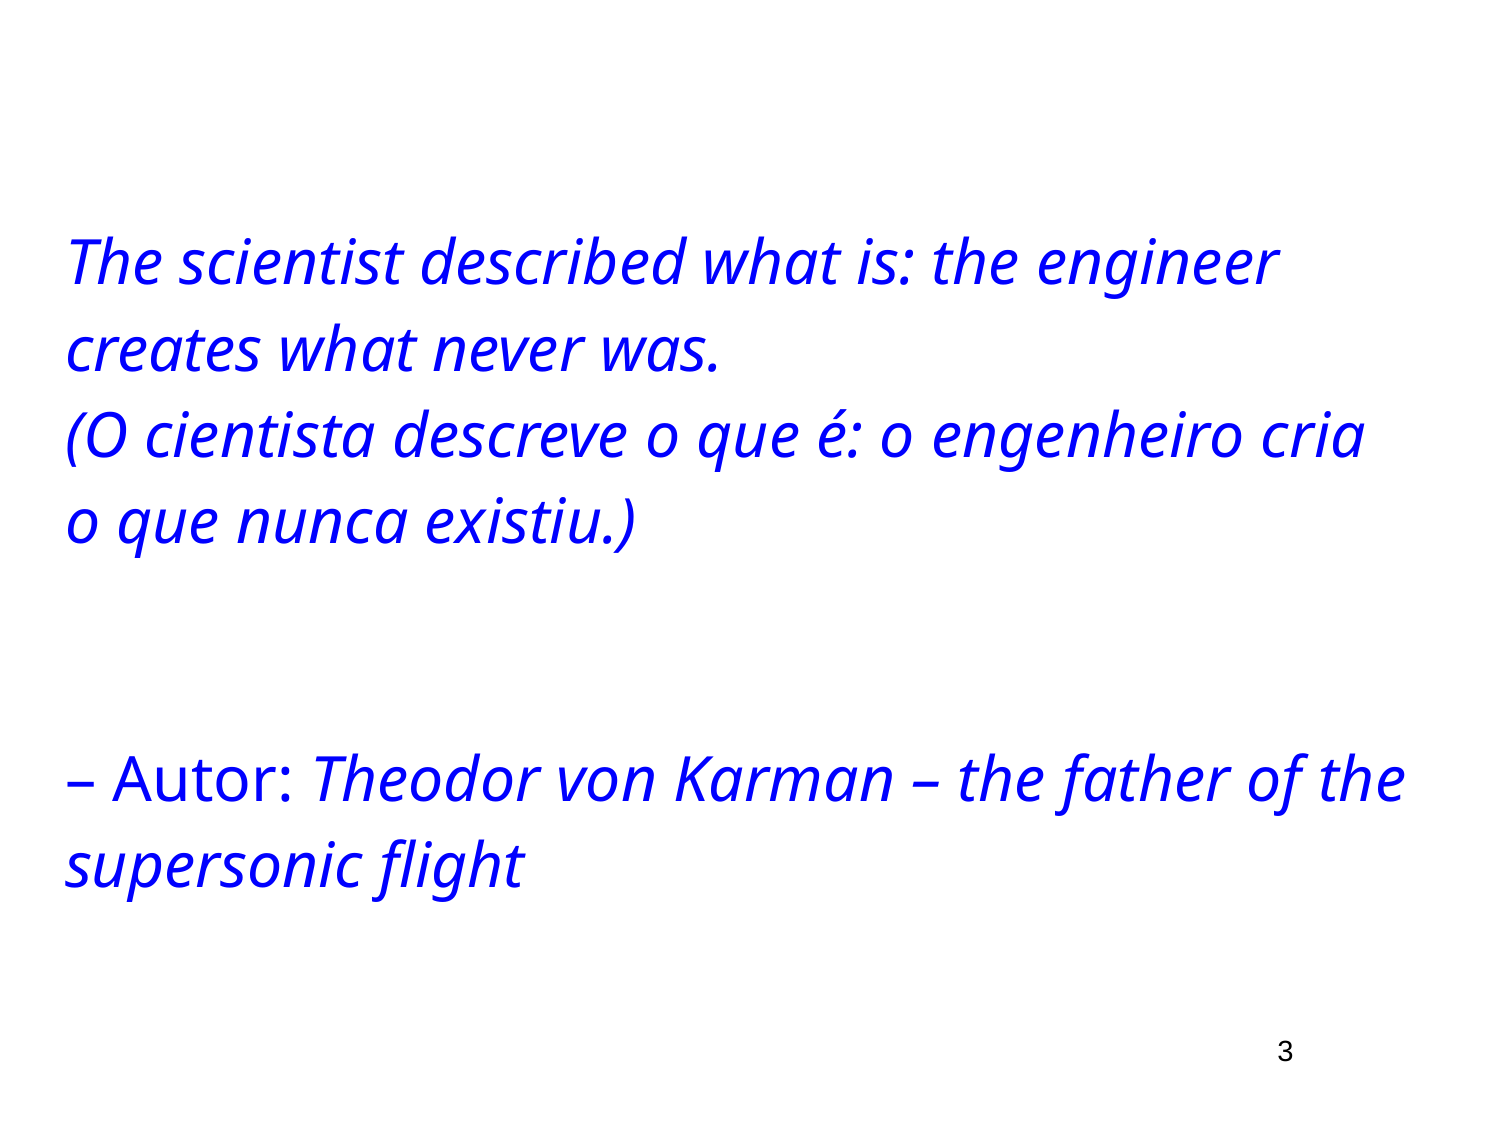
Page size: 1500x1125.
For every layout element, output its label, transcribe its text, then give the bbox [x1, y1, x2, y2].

slide_number 3 [1262, 1025, 1413, 1088]
title The scientist described what is: the engineer creates what never was. (O cientista descreve o que é: o engenheiro cria o que nunca existiu.) – Autor: Theodor von Karman – the father of the supersonic flight [50, 137, 1425, 975]
